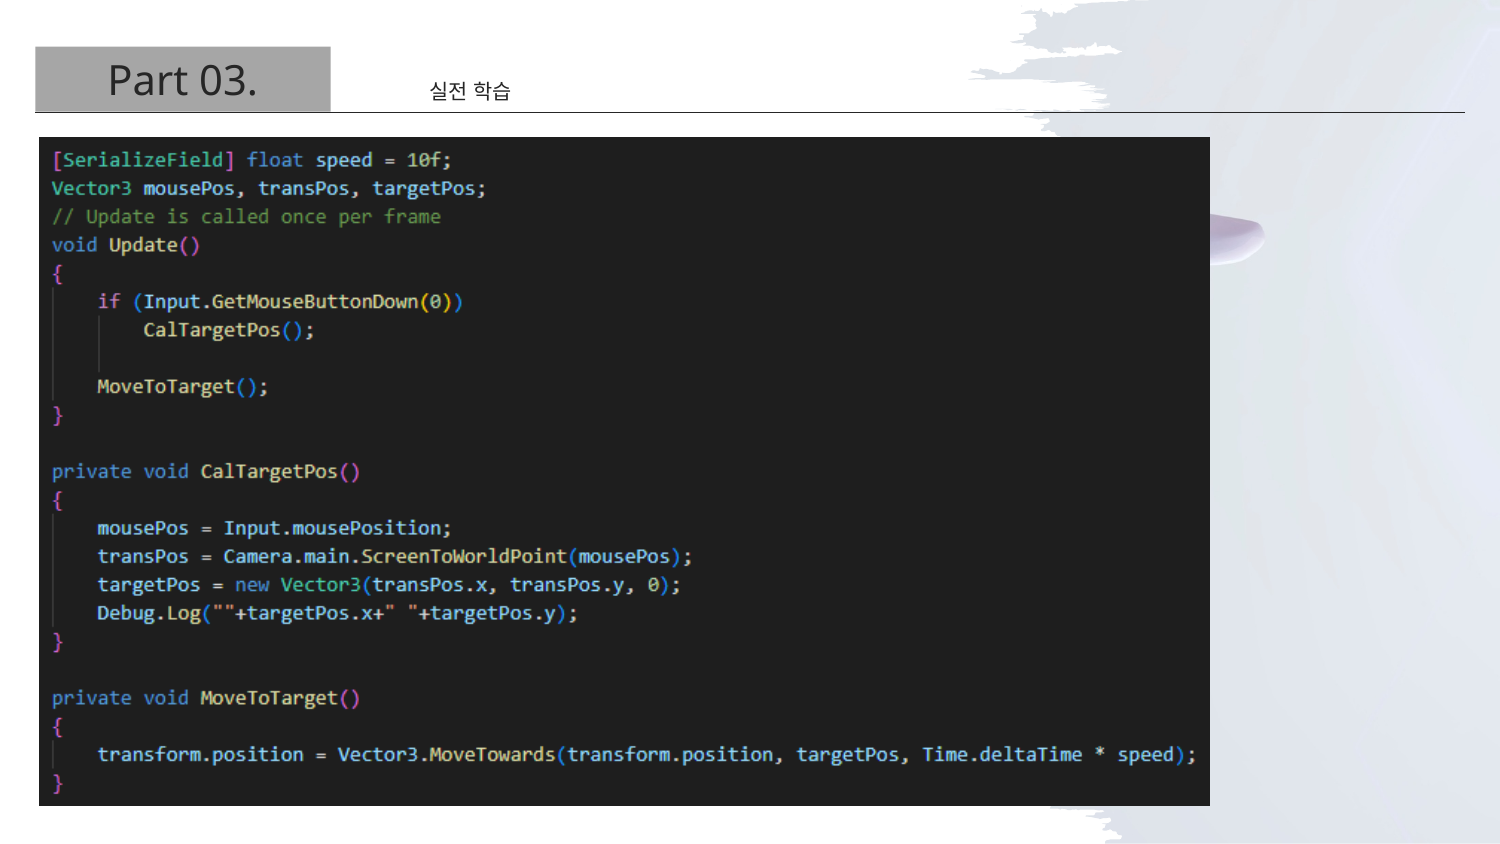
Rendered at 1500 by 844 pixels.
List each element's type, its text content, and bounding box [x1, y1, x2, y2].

text_box Part 03. [35, 46, 331, 111]
picture [38, 0, 1500, 844]
text_box 실전 학습 [316, 71, 625, 111]
